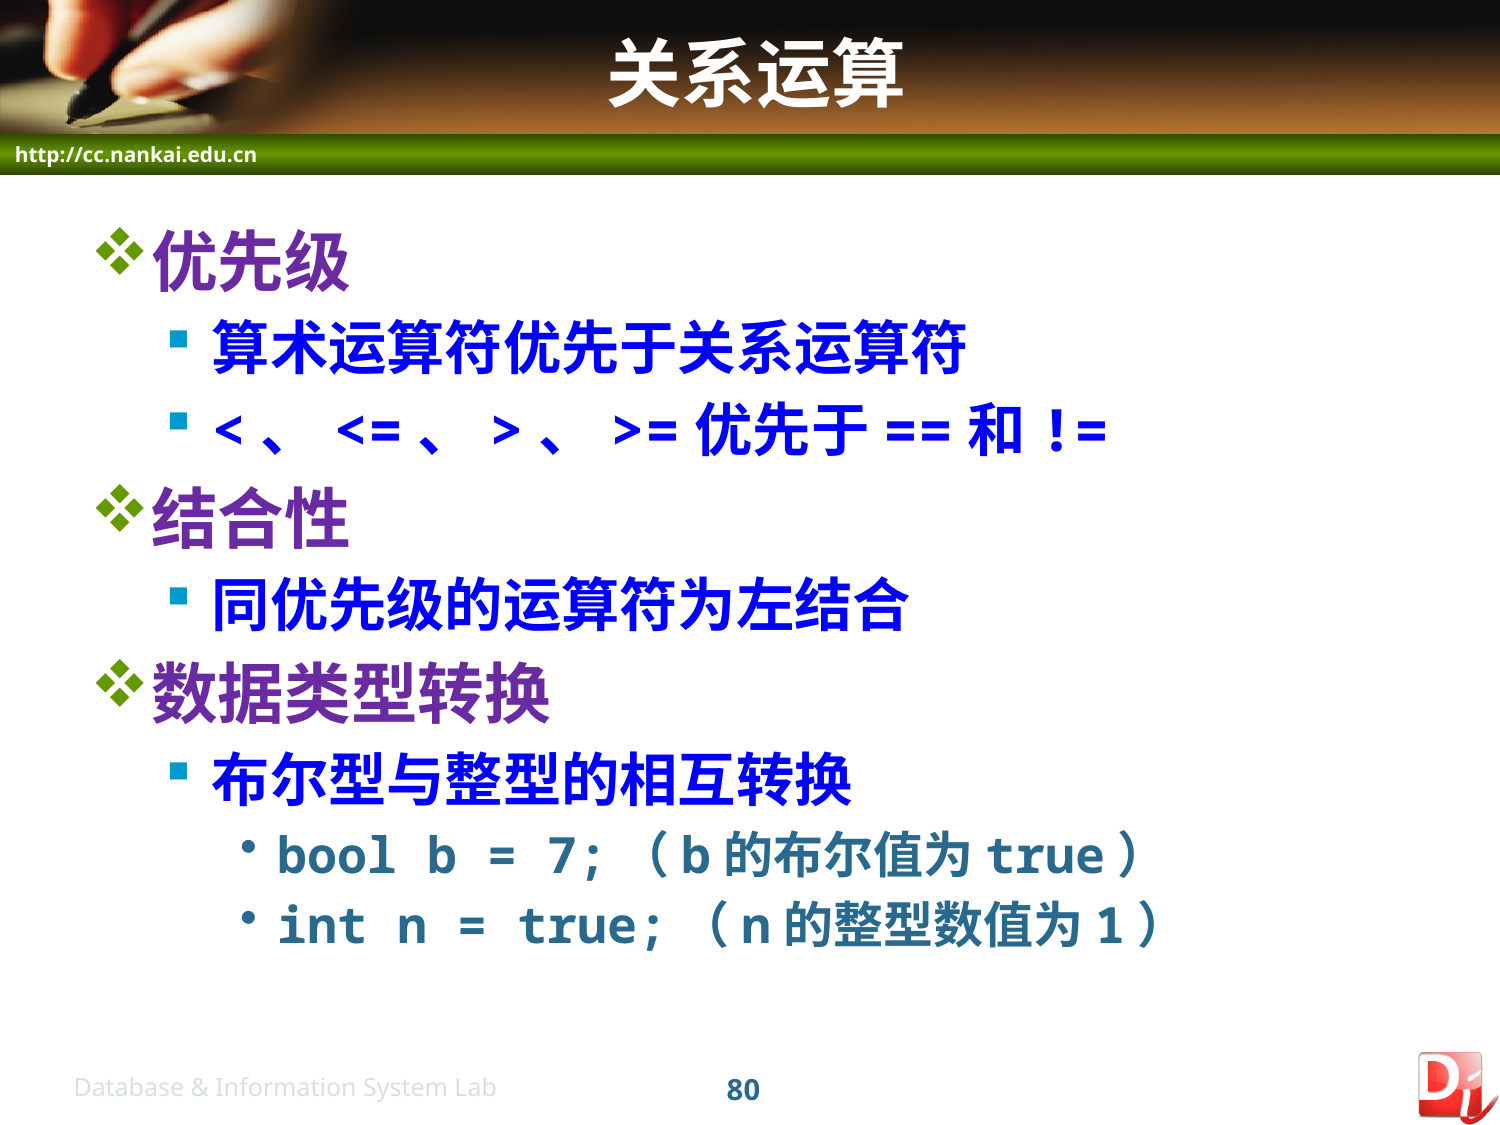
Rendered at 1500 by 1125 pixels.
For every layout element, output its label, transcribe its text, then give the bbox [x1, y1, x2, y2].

footer Database & Information System Lab [58, 1064, 598, 1114]
picture [0, 0, 1500, 134]
picture [1417, 1052, 1500, 1125]
list 优先级 算术运算符优先于关系运算符 <、<=、>、>=优先于==和!= 结合性 同优先级的运算符为左结合 数据类型转换 布尔型与整型的相互转换 bool b = 7;（b的布尔值为true） int n = true;（n的整型数值为1） [74, 212, 1413, 1038]
title 关系运算 [74, 24, 1438, 118]
slide_number 80 [607, 1063, 880, 1112]
